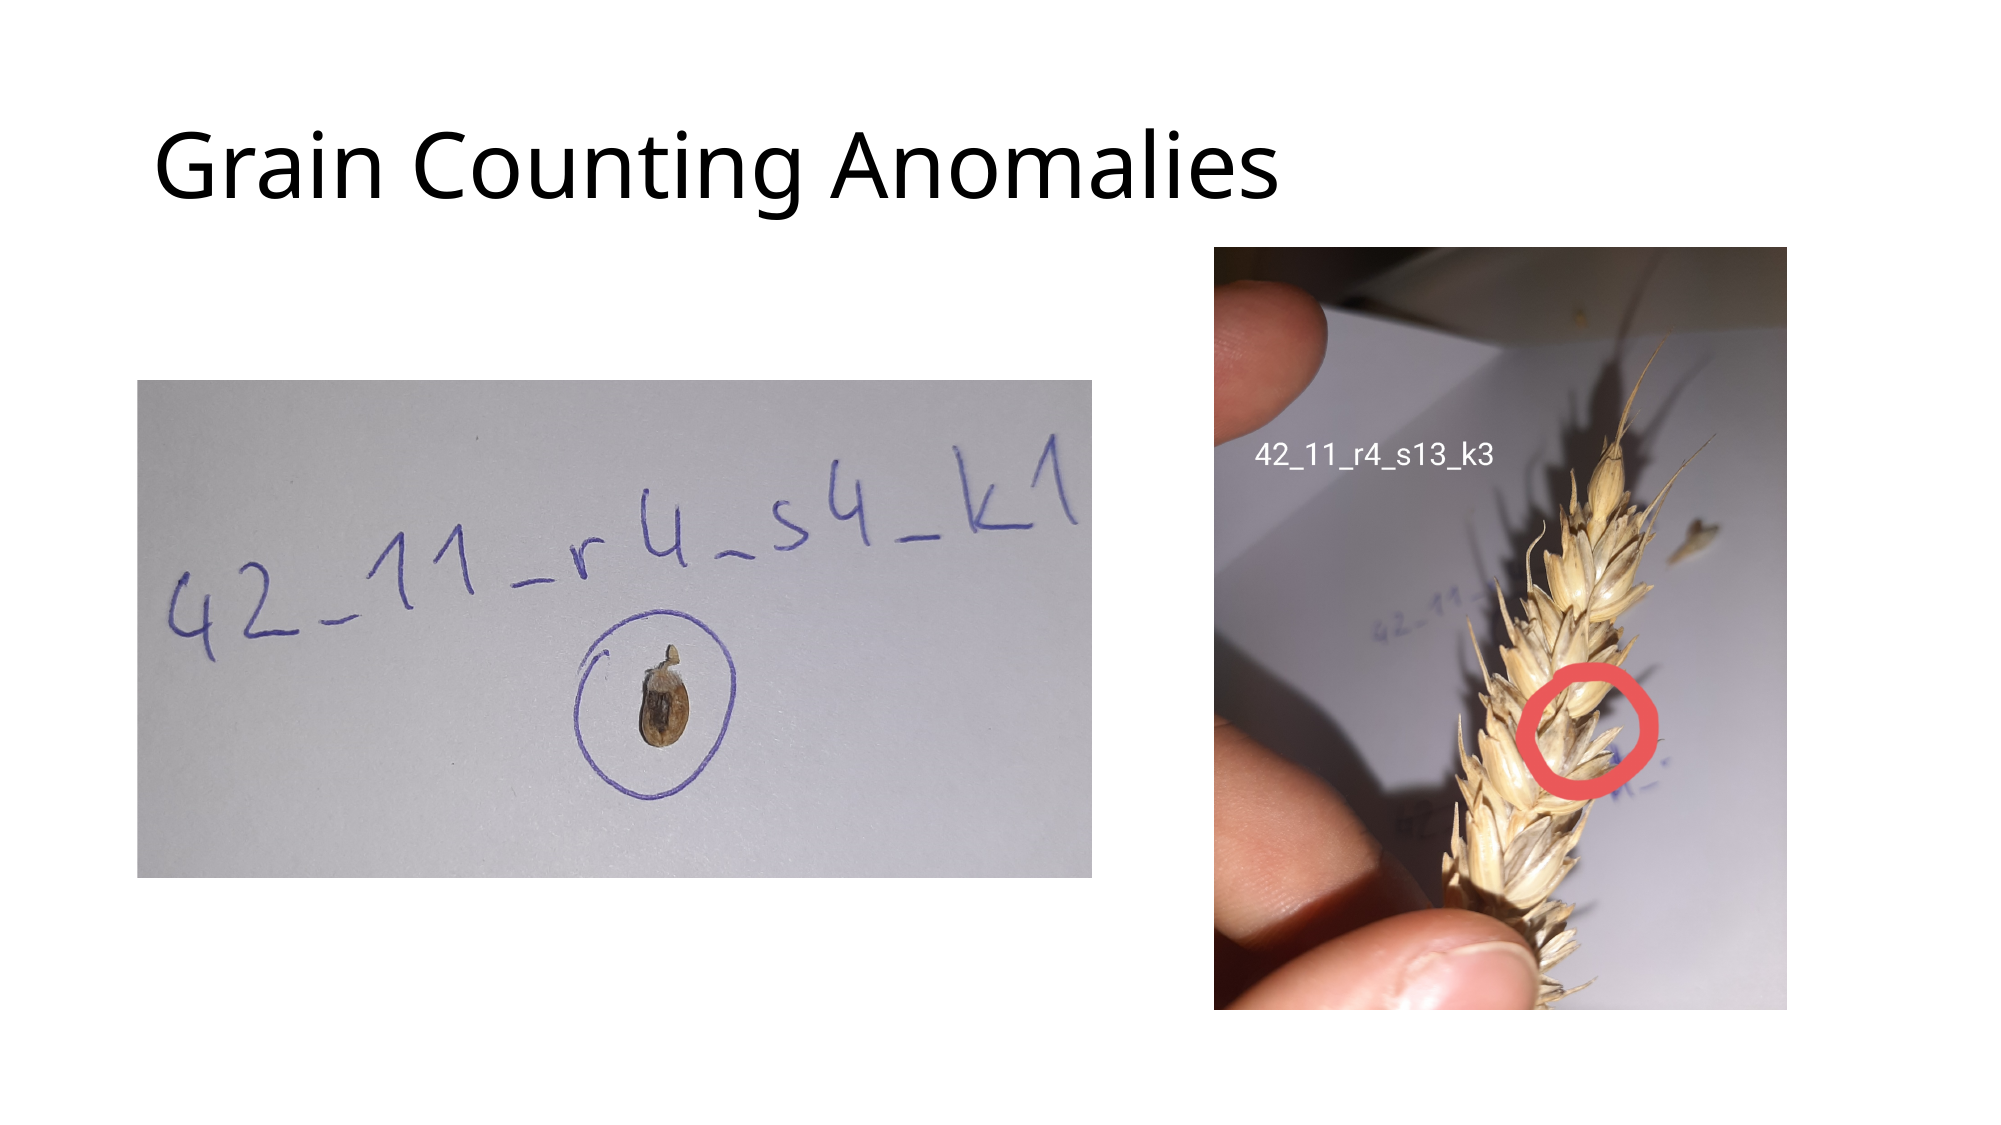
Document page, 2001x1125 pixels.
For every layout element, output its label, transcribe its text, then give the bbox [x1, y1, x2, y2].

title Grain Counting Anomalies [137, 59, 1863, 278]
picture [137, 380, 1092, 878]
picture [1214, 247, 1787, 1010]
